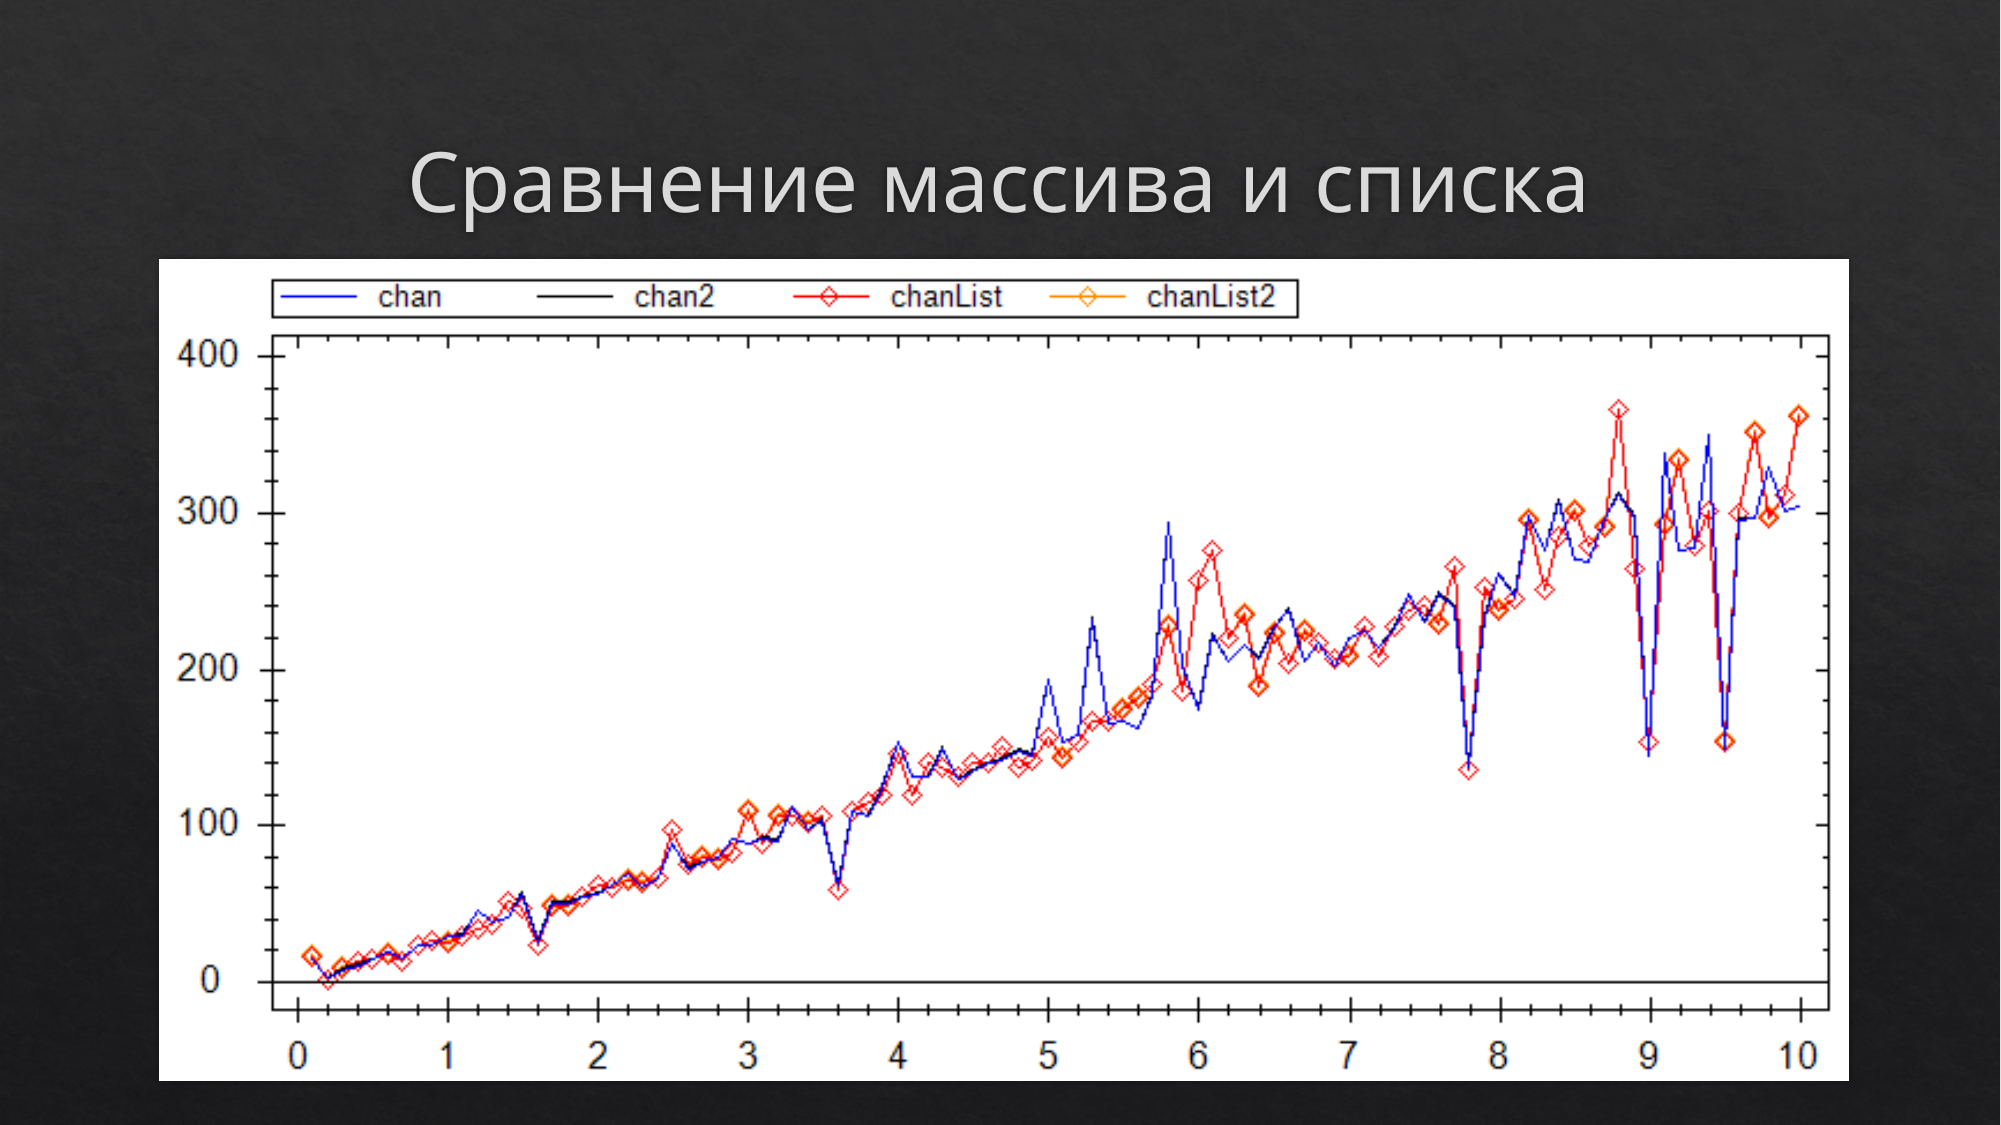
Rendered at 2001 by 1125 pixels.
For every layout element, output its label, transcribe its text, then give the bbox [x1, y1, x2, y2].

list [159, 258, 1849, 1081]
title Сравнение массива и списка [149, 99, 1849, 260]
